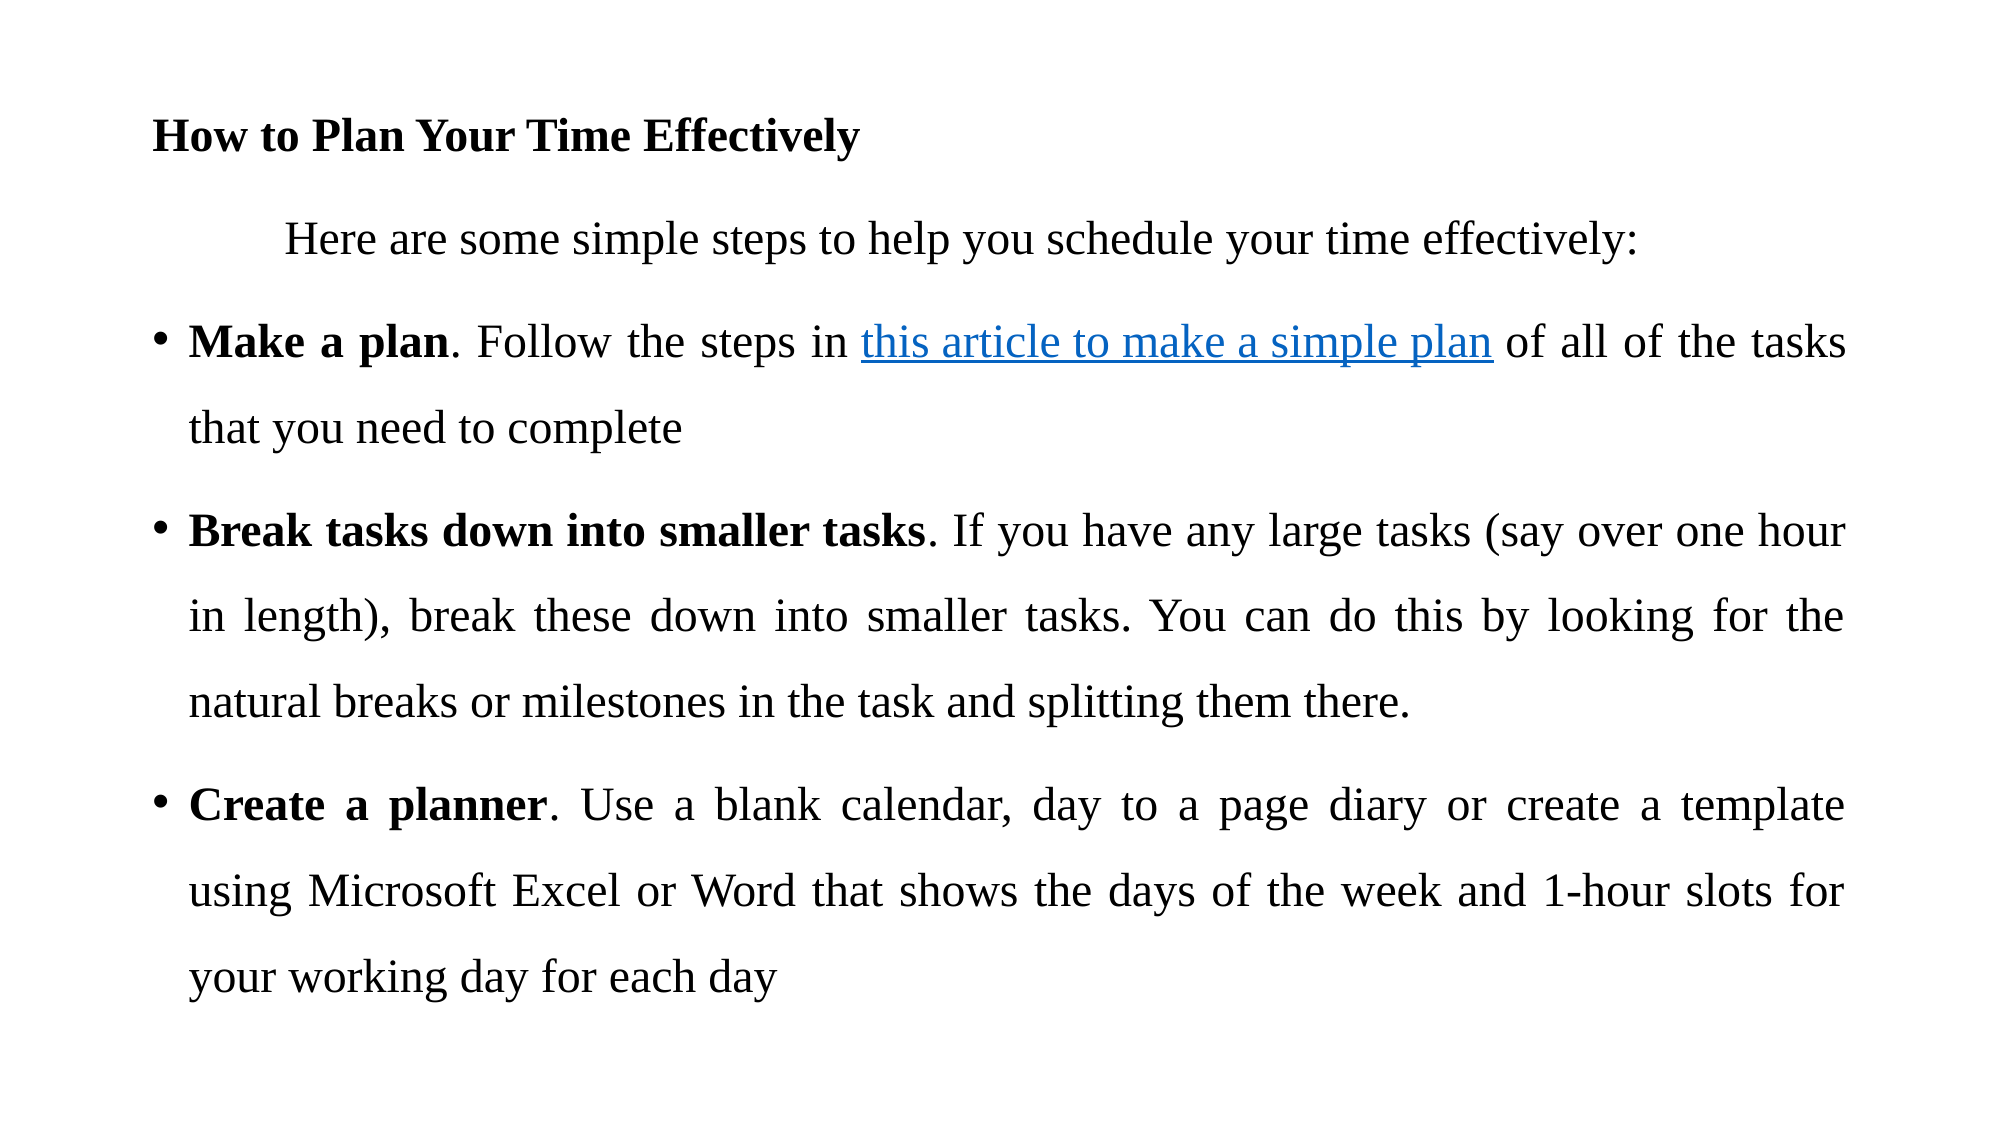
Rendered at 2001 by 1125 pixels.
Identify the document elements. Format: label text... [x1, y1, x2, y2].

list How to Plan Your Time Effectively Here are some simple steps to help you schedule your time effectively: Make a plan. Follow the steps in this article to make a simple plan of all of the tasks that you need to complete Break tasks down into smaller tasks. If you have any large tasks (say over one hour in length), break these down into smaller tasks. You can do this by looking for the natural breaks or milestones in the task and splitting them there. Create a planner. Use a blank calendar, day to a page diary or create a template using Microsoft Excel or Word that shows the days of the week and 1-hour slots for your working day for each day [137, 67, 1863, 1014]
